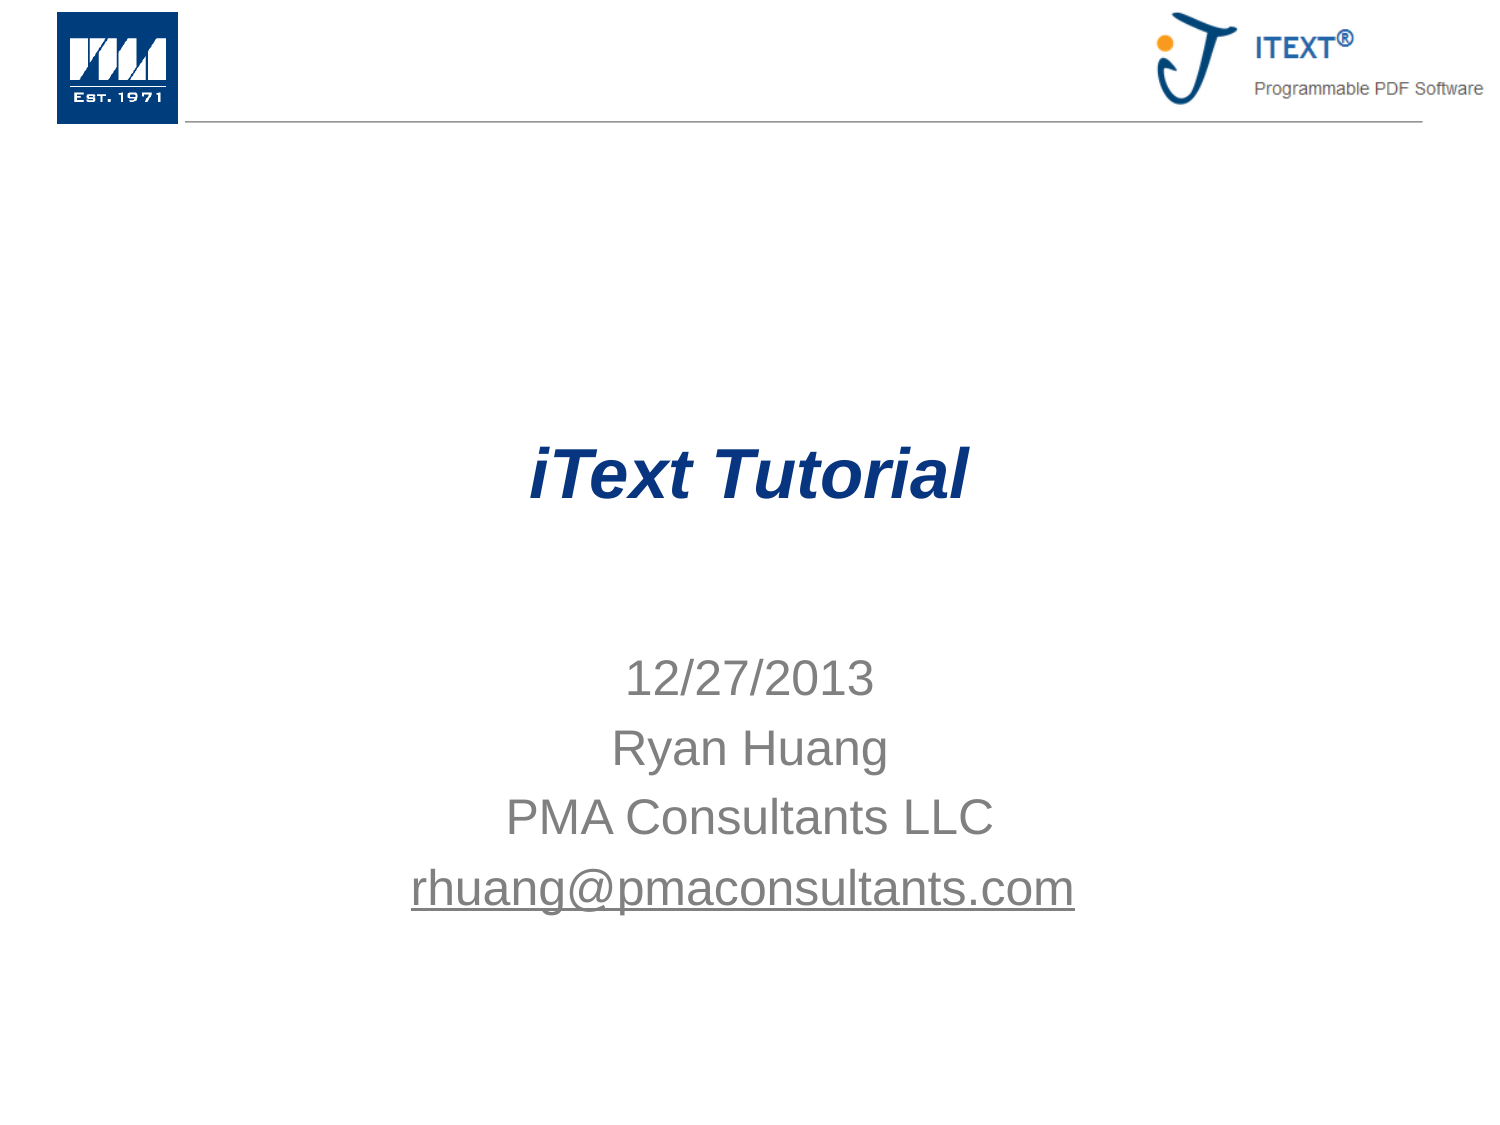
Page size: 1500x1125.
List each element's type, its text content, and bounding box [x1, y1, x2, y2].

subtitle 12/27/2013 Ryan Huang PMA Consultants LLC rhuang@pmaconsultants.com [224, 637, 1276, 926]
picture [57, 12, 178, 124]
title iText Tutorial [112, 349, 1388, 591]
picture [1138, 0, 1500, 110]
